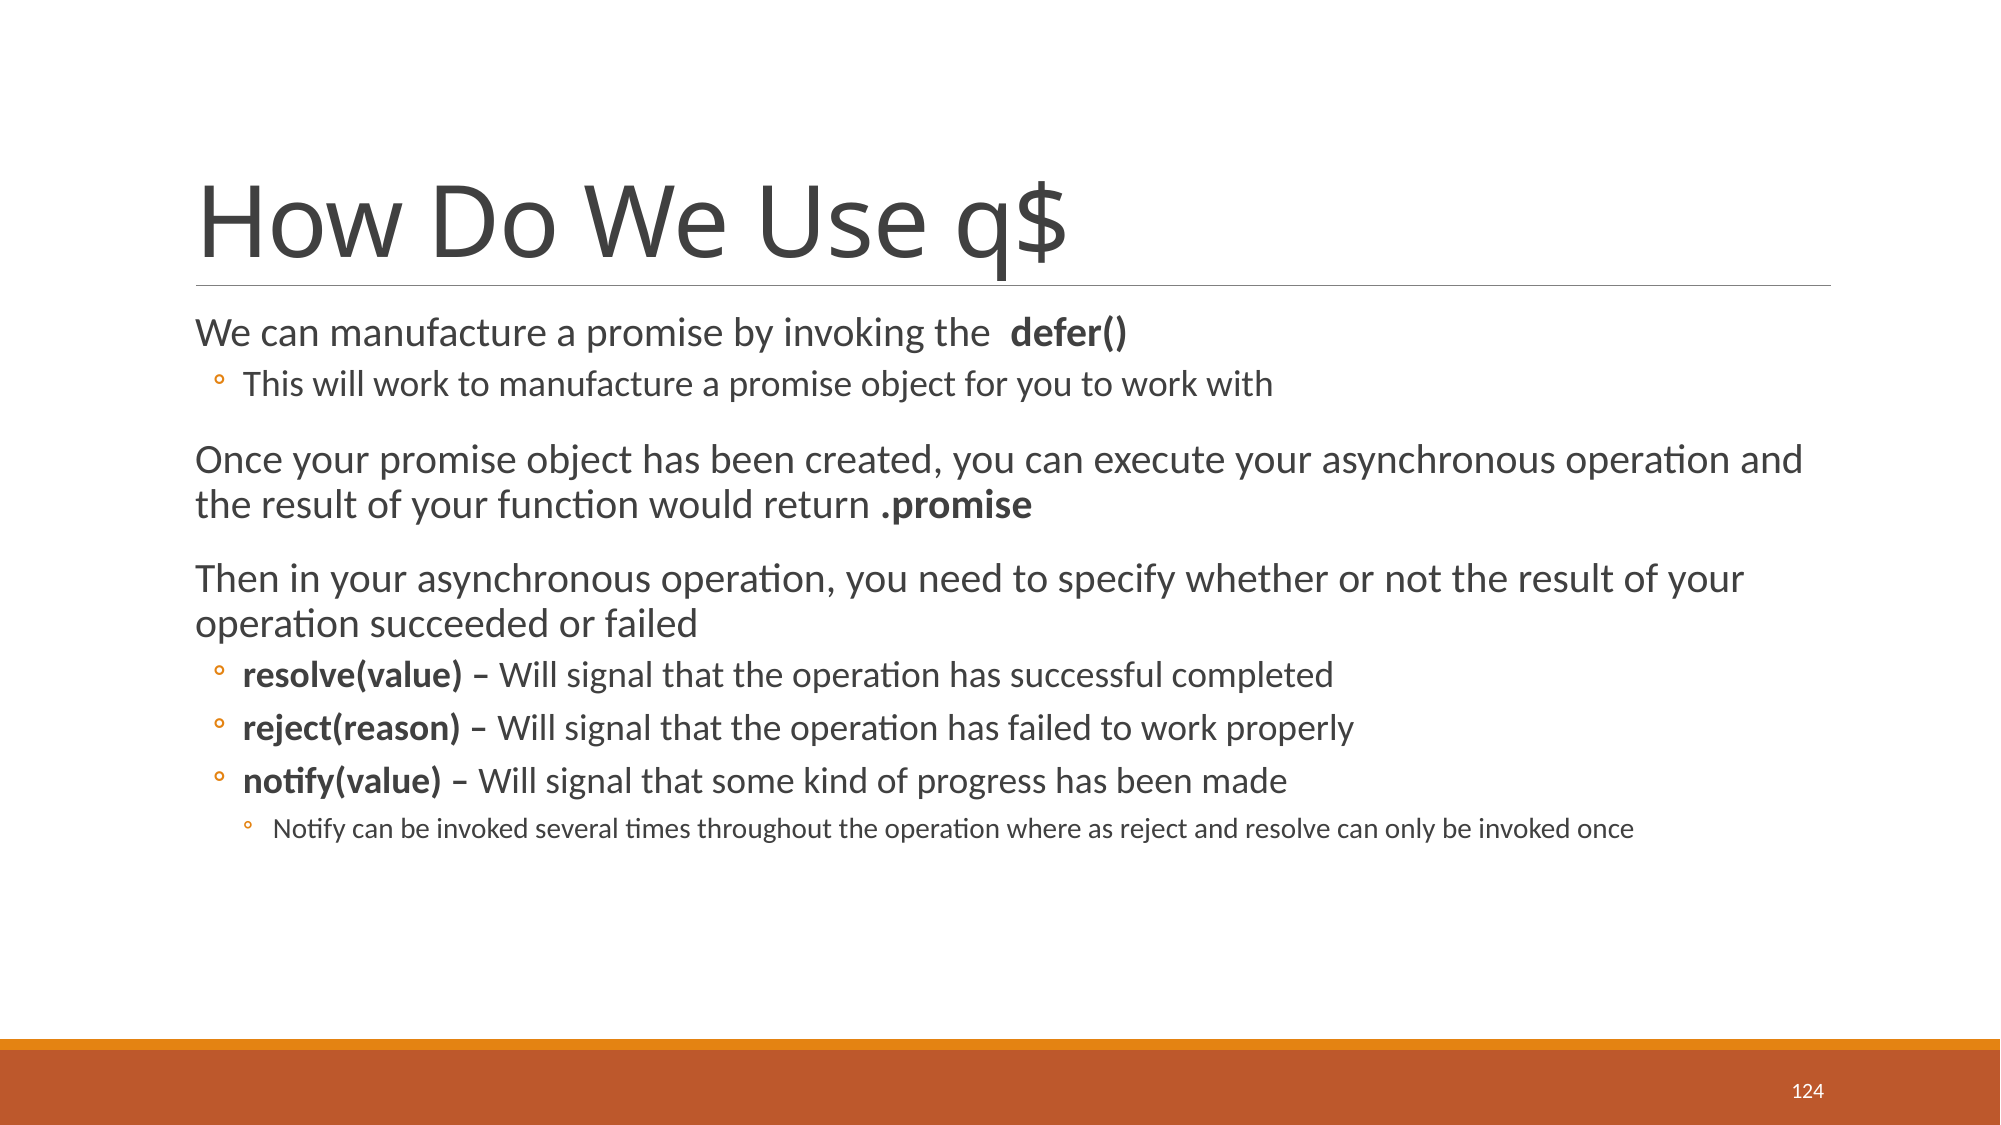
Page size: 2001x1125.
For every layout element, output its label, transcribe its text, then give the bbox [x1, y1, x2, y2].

list We can manufacture a promise by invoking the defer() This will work to manufacture a promise object for you to work with Once your promise object has been created, you can execute your asynchronous operation and the result of your function would return .promise Then in your asynchronous operation, you need to specify whether or not the result of your operation succeeded or failed resolve(value) – Will signal that the operation has successful completed reject(reason) – Will signal that the operation has failed to work properly notify(value) – Will signal that some kind of progress has been made Notify can be invoked several times throughout the operation where as reject and resolve can only be invoked once [180, 302, 1830, 963]
slide_number 124 [1624, 1059, 1840, 1120]
title How Do We Use q$ [180, 47, 1830, 285]
